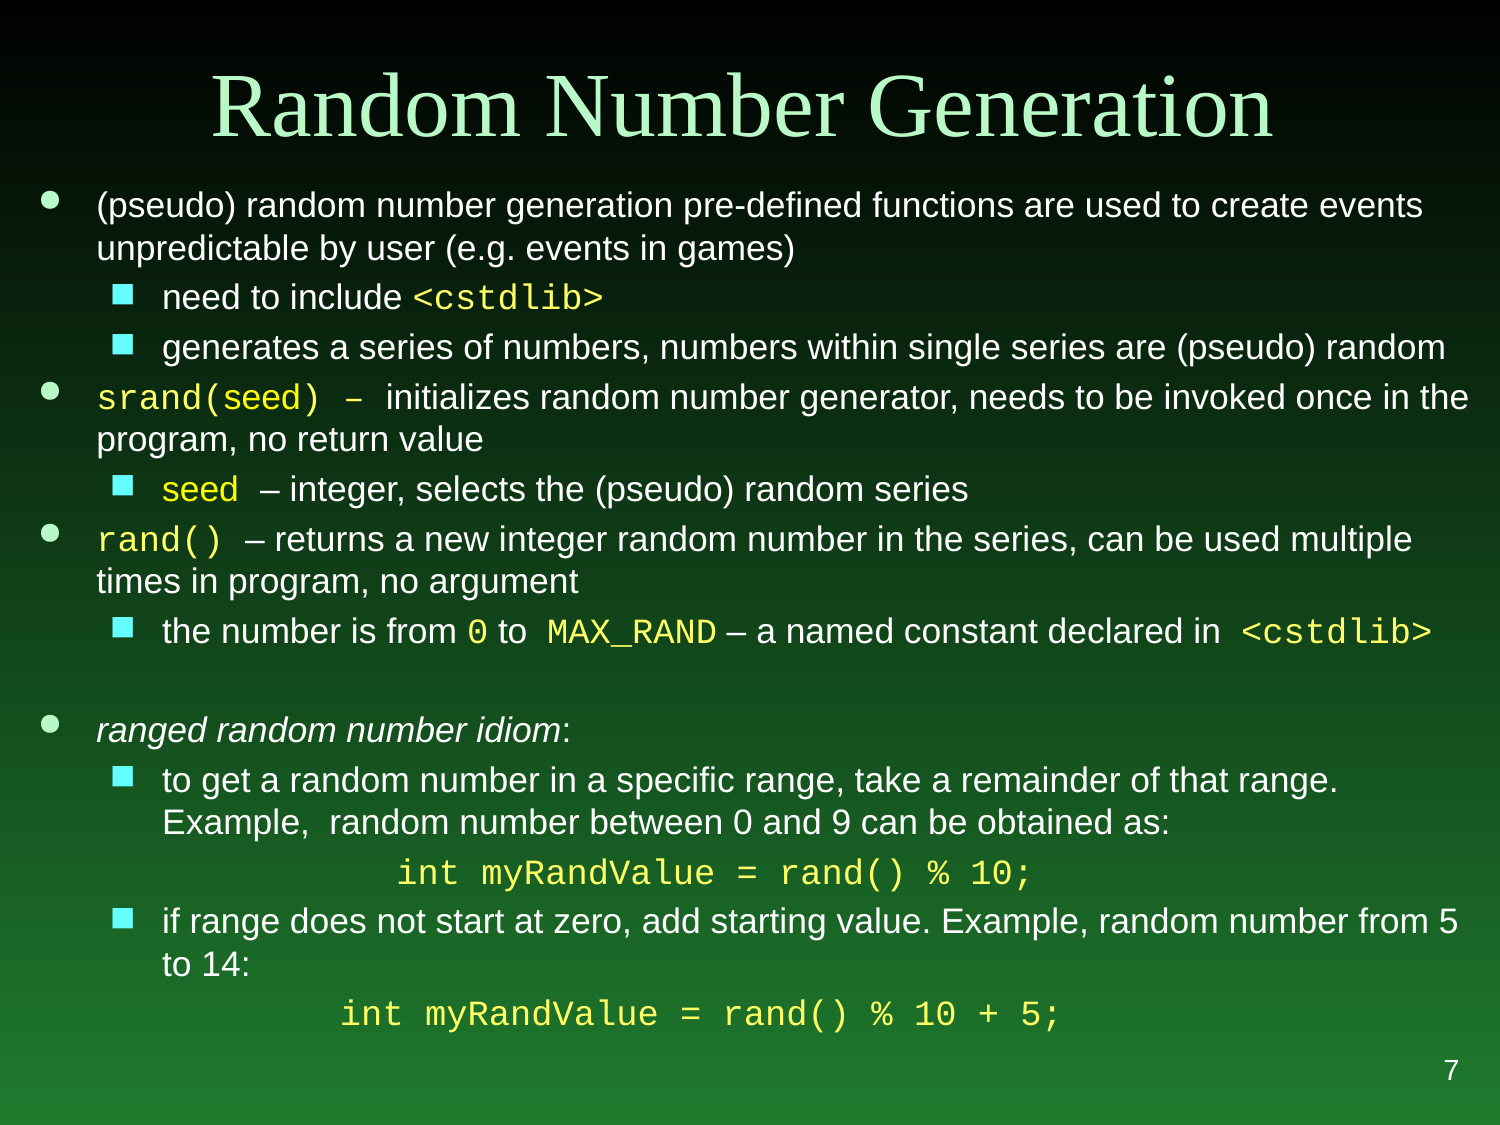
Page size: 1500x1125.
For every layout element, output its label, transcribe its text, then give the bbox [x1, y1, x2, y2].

slide_number 7 [1274, 1024, 1475, 1113]
title Random Number Generation [99, 37, 1388, 163]
list (pseudo) random number generation pre-defined functions are used to create events unpredictable by user (e.g. events in games) need to include <cstdlib> generates a series of numbers, numbers within single series are (pseudo) random srand(seed) – initializes random number generator, needs to be invoked once in the program, no return value seed – integer, selects the (pseudo) random series rand() – returns a new integer random number in the series, can be used multiple times in program, no argument the number is from 0 to MAX_RAND – a named constant declared in <cstdlib> ranged random number idiom: to get a random number in a specific range, take a remainder of that range. Example, random number between 0 and 9 can be obtained as: int myRandValue = rand() % 10; if range does not start at zero, add starting value. Example, random number from 5 to 14: int myRandValue = rand() % 10 + 5; [24, 174, 1488, 1013]
